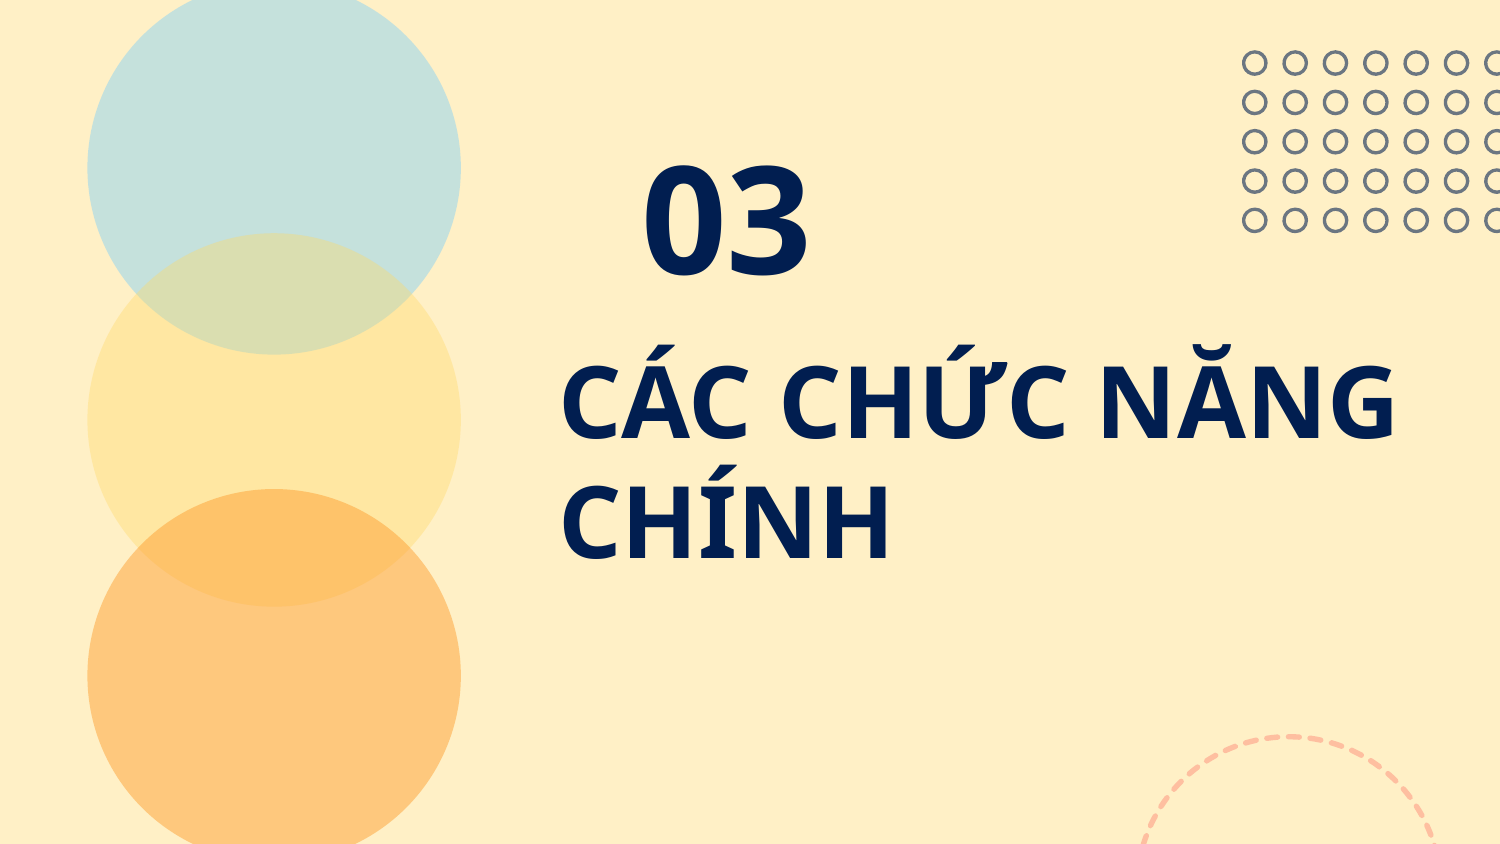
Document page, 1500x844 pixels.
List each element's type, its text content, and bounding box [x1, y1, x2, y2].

title CÁC CHỨC NĂNG CHÍNH [543, 273, 1478, 645]
title 03 [626, 143, 1124, 285]
